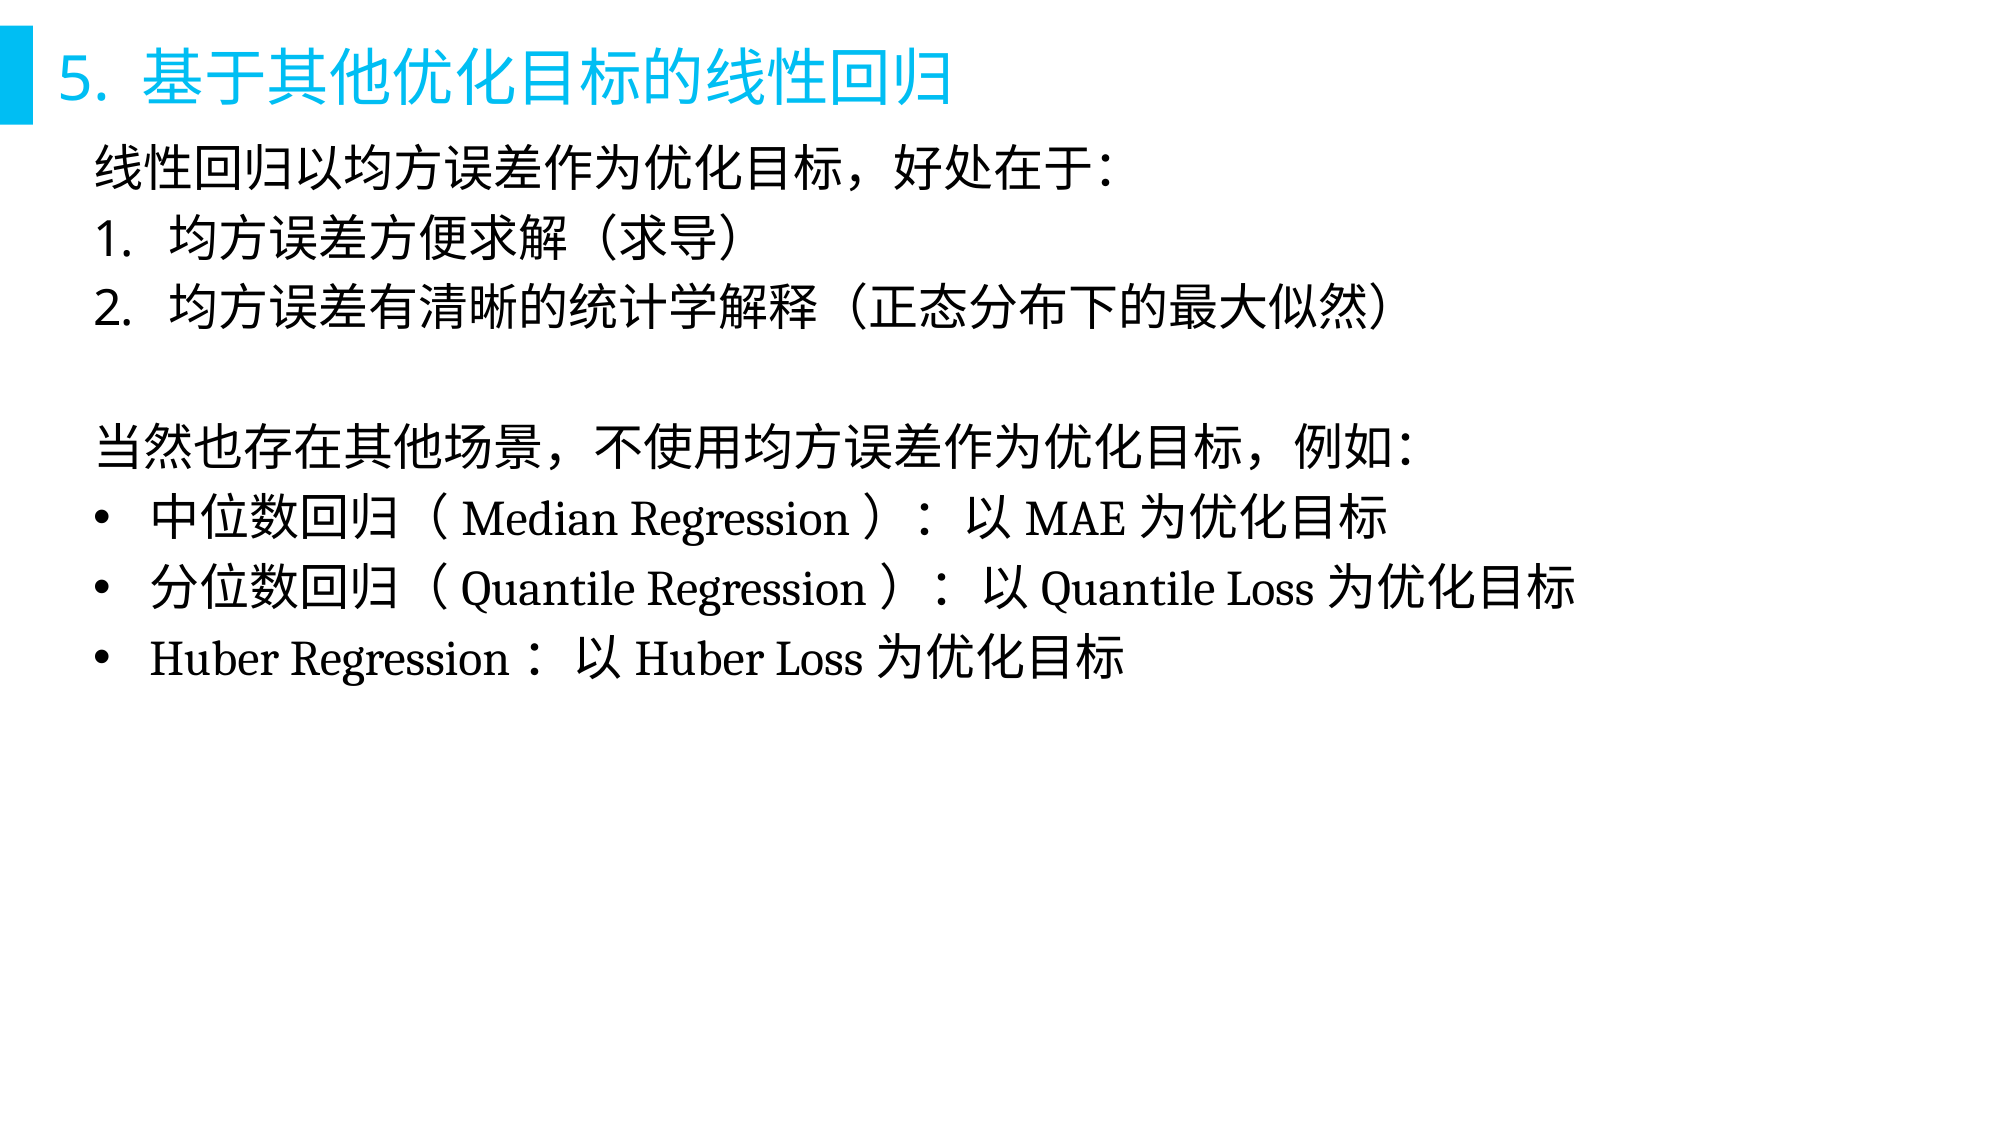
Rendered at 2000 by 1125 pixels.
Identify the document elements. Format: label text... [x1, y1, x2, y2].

text_box 线性回归以均方误差作为优化目标，好处在于： 均方误差方便求解（求导） 均方误差有清晰的统计学解释（正态分布下的最大似然） 当然也存在其他场景，不使用均方误差作为优化目标，例如： 中位数回归（Median Regression）：以MAE为优化目标 分位数回归（Quantile Regression）：以Quantile Loss为优化目标 Huber Regression：以Huber Loss为优化目标 [78, 128, 1840, 905]
title 5. 基于其他优化目标的线性回归 [42, 25, 1933, 125]
